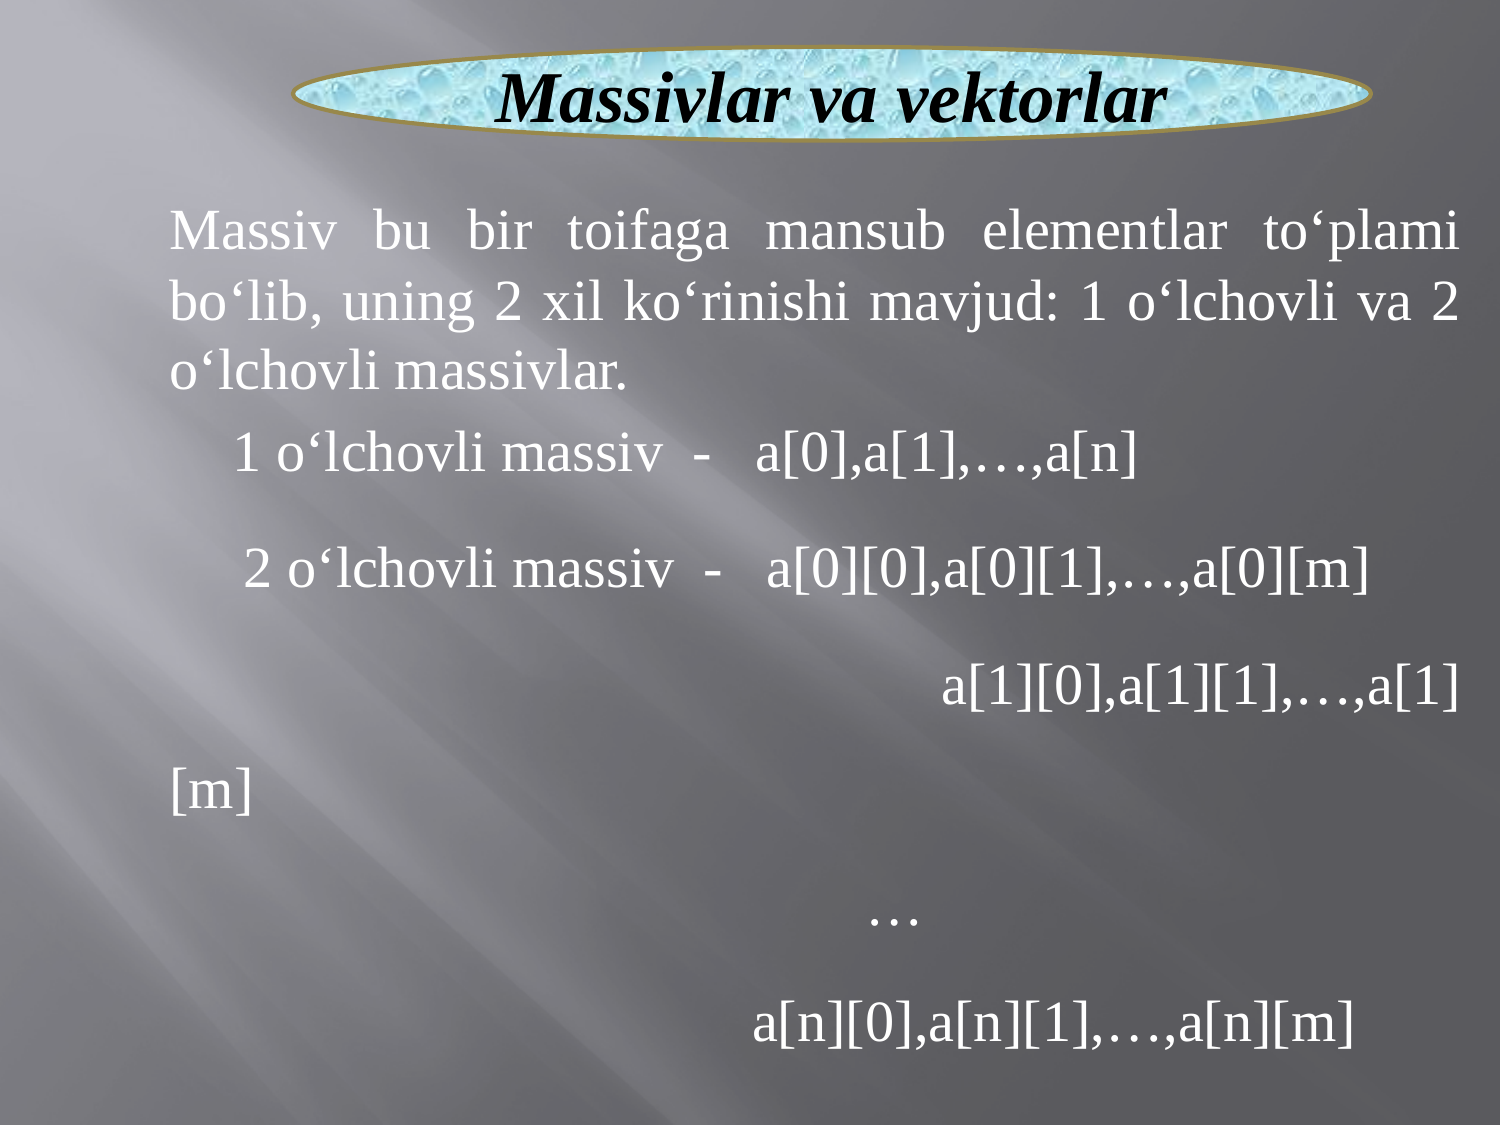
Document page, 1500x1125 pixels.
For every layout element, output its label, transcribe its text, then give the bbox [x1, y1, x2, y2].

text_box Massivlar va vektorlar [290, 44, 1373, 143]
text_box Massiv bu bir toifaga mansub elementlar to‘plami bo‘lib, uning 2 xil ko‘rinishi mavjud: 1 o‘lchovli va 2 o‘lchovli massivlar. 1 o‘lchovli massiv - a[0],a[1],…,a[n] 2 o‘lchovli massiv - a[0][0],a[0][1],…,a[0][m] a[1][0],a[1][1],…,a[1][m] … a[n][0],a[n][1],…,a[n][m] [64, 184, 1477, 1102]
